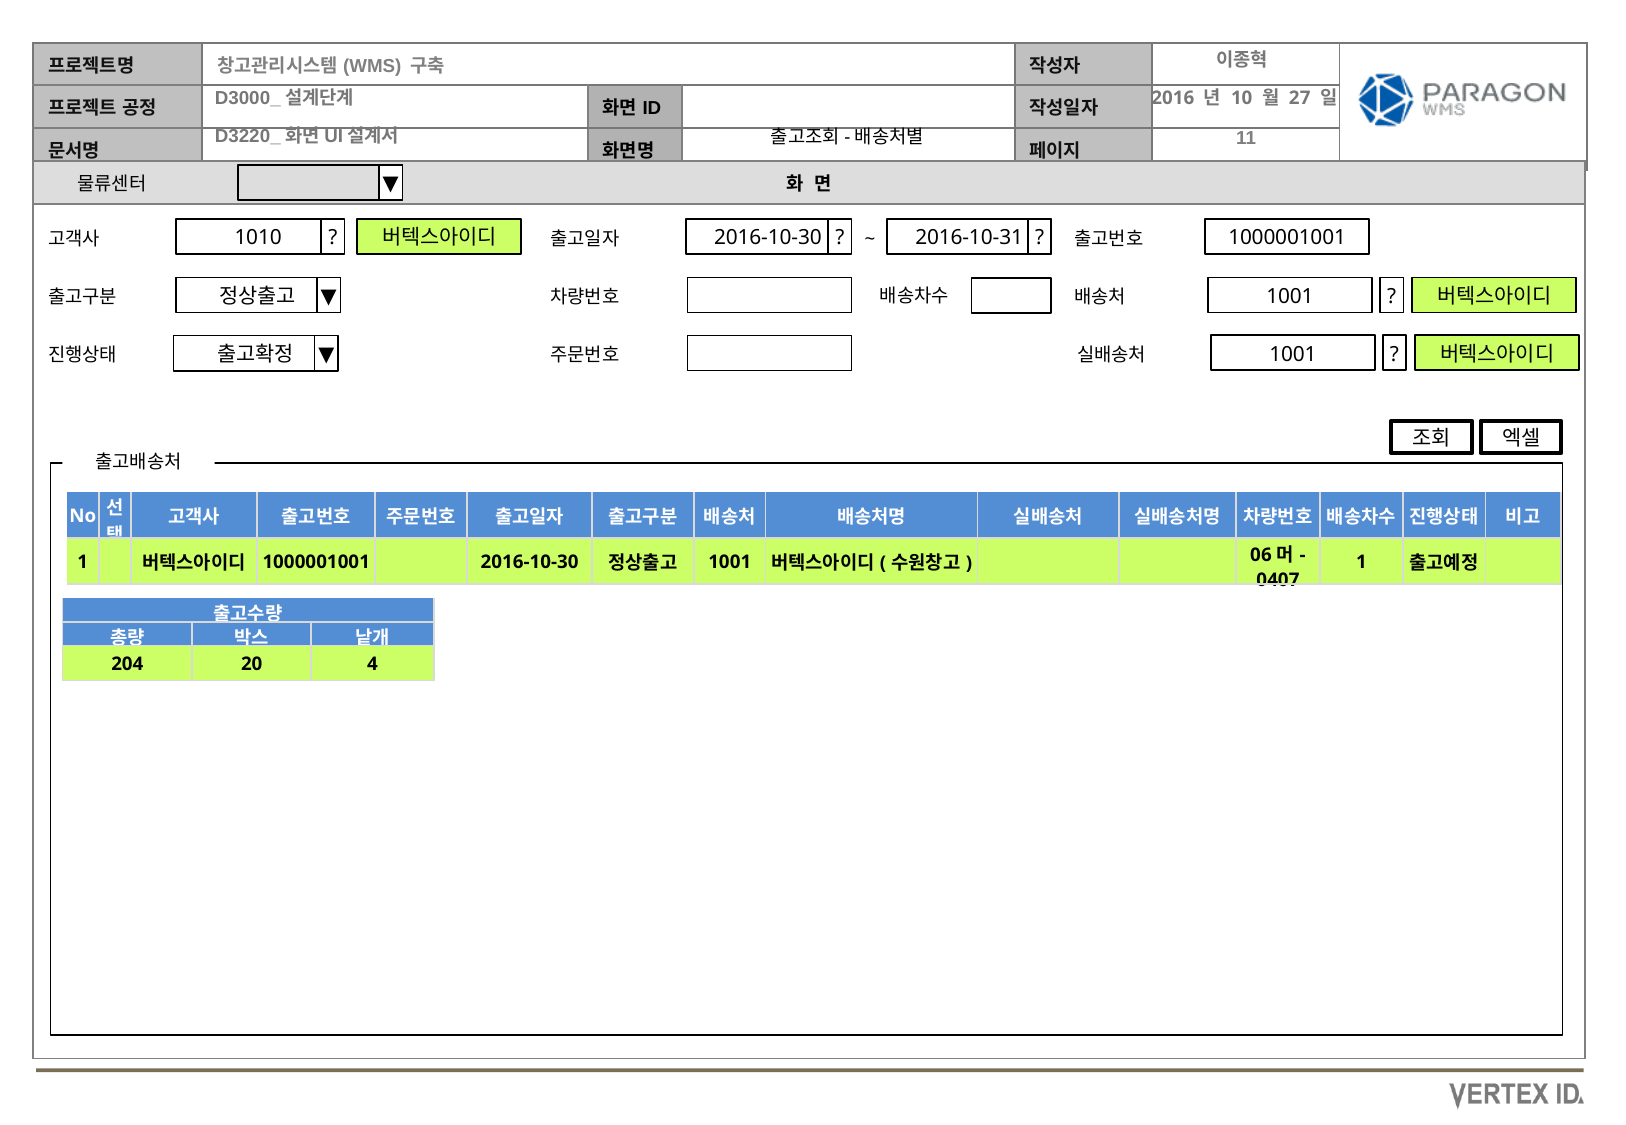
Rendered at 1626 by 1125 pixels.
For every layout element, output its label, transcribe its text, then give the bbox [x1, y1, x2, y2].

table_header 배송차수 [1321, 492, 1402, 537]
table_cell 1 [1321, 539, 1402, 583]
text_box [62, 163, 403, 202]
table_cell [376, 539, 466, 583]
text_box [50, 462, 1563, 1035]
text_box ? [1379, 277, 1404, 313]
table_cell 정상출고 [593, 539, 693, 583]
table_cell [100, 539, 130, 583]
text_box 2016 년 10 월 27 일 [1126, 78, 1363, 116]
text_box ▼ [316, 277, 341, 313]
text_box 2016-10-31 [887, 218, 1027, 254]
picture [1354, 72, 1572, 129]
table_cell [1486, 539, 1560, 583]
text_box 이종혁 [1123, 39, 1361, 78]
text_box 출고확정 [173, 335, 314, 371]
table_cell 06머-0407 [1237, 539, 1319, 583]
text_box 버텍스아이디 [1412, 277, 1577, 313]
text_box ? [1027, 218, 1052, 254]
text_box 조회 [1391, 420, 1472, 454]
text_box 고객사 [33, 218, 176, 256]
table_header No [67, 492, 98, 537]
table_header 출고수량 [63, 598, 433, 621]
table_header 차량번호 [1237, 492, 1319, 537]
table_header 배송처명 [766, 492, 977, 537]
text_box [971, 277, 1051, 313]
text_box 2016-10-30 [685, 218, 828, 254]
text_box 출고조회-배송처별 [683, 117, 1011, 155]
table_header 실배송처명 [1120, 492, 1235, 537]
table_cell 1001 [695, 539, 765, 583]
text_box 1001 [1208, 277, 1373, 313]
text_box 버텍스아이디 [1415, 335, 1580, 371]
table_cell 출고예정 [1404, 539, 1485, 583]
table_cell 1 [67, 539, 98, 583]
table_cell [1120, 539, 1235, 583]
text_box 진행상태 [33, 335, 176, 373]
table_header 비고 [1486, 492, 1560, 537]
text_box [687, 335, 852, 371]
text_box 버텍스아이디 [357, 218, 522, 254]
table_header 고객사 [132, 492, 256, 537]
table_header 출고일자 [468, 492, 591, 537]
text_box 출고배송처 [62, 442, 215, 480]
text_box 실배송처 [1062, 335, 1206, 373]
text_box 출고구분 [33, 277, 176, 315]
table_header 선택 [100, 492, 130, 537]
text_box 정상출고 [175, 277, 316, 313]
table_cell [978, 539, 1118, 583]
table_header 실배송처 [978, 492, 1118, 537]
text_box 배송차수 [865, 276, 972, 314]
table_cell 총량 [63, 623, 191, 645]
table_cell 2016-10-30 [468, 539, 591, 583]
table_header 출고구분 [593, 492, 693, 537]
text_box ? [828, 218, 849, 254]
text_box 차량번호 [535, 277, 679, 315]
table_cell 204 [63, 646, 191, 680]
table_header 진행상태 [1404, 492, 1485, 537]
table_header 출고번호 [258, 492, 374, 537]
table_cell 4 [312, 646, 433, 680]
text_box 엑셀 [1480, 420, 1562, 454]
table_cell 1000001001 [258, 539, 374, 583]
text_box 출고일자 [535, 218, 679, 256]
table_cell 버텍스아이디(수원창고) [766, 539, 977, 583]
text_box 주문번호 [535, 335, 679, 373]
text_box 1001 [1210, 335, 1375, 371]
table_cell 박스 [193, 623, 310, 645]
text_box 배송처 [1059, 277, 1203, 315]
text_box [687, 277, 852, 313]
table_cell 낱개 [312, 623, 433, 645]
text_box ~ [849, 218, 885, 256]
table_header 주문번호 [376, 492, 466, 537]
text_box ? [1382, 335, 1407, 371]
table_header 배송처 [695, 492, 765, 537]
text_box ▼ [314, 335, 338, 371]
table_cell 버텍스아이디 [132, 539, 256, 583]
text_box 1010 [175, 218, 321, 254]
table_cell 20 [193, 646, 310, 680]
text_box 출고번호 [1059, 218, 1222, 256]
text_box 1000001001 [1205, 218, 1370, 254]
text_box ? [321, 218, 345, 254]
